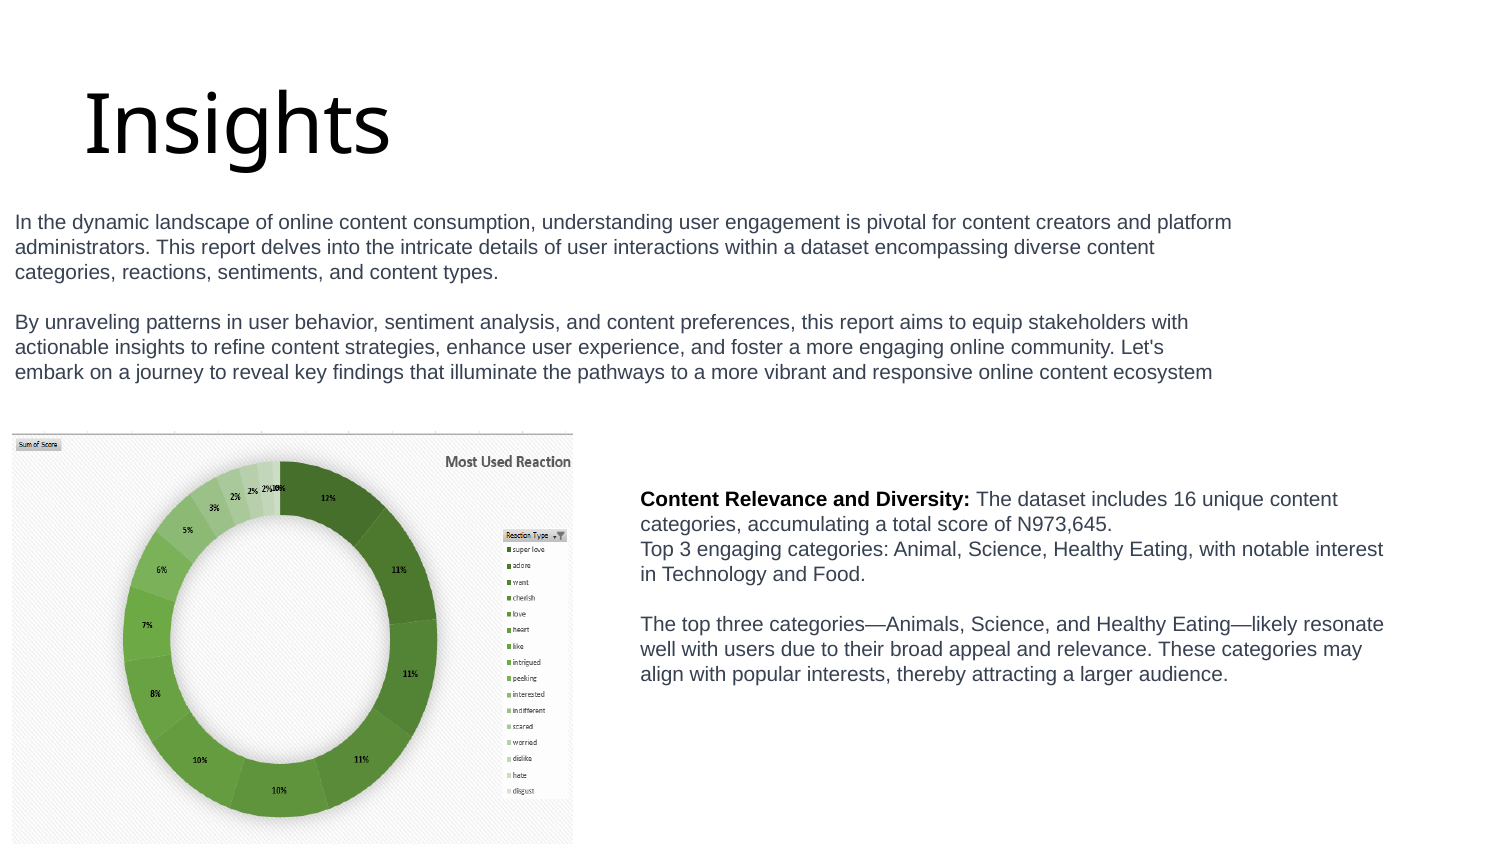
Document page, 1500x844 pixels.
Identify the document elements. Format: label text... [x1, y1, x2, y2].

text_box Insights [84, 70, 465, 151]
text_box Content Relevance and Diversity: The dataset includes 16 unique content categories, accumulating a total score of N973,645. Top 3 engaging categories: Animal, Science, Healthy Eating, with notable interest in Technology and Food. The top three categories—Animals, Science, and Healthy Eating—likely resonate well with users due to their broad appeal and relevance. These categories may align with popular interests, thereby attracting a larger audience. [625, 478, 1410, 693]
text_box In the dynamic landscape of online content consumption, understanding user engagement is pivotal for content creators and platform administrators. This report delves into the intricate details of user interactions within a dataset encompassing diverse content categories, reactions, sentiments, and content types. By unraveling patterns in user behavior, sentiment analysis, and content preferences, this report aims to equip stakeholders with actionable insights to refine content strategies, enhance user experience, and foster a more engaging online community. Let's embark on a journey to reveal key findings that illuminate the pathways to a more vibrant and responsive online content ecosystem [0, 151, 1252, 392]
picture [12, 431, 573, 844]
